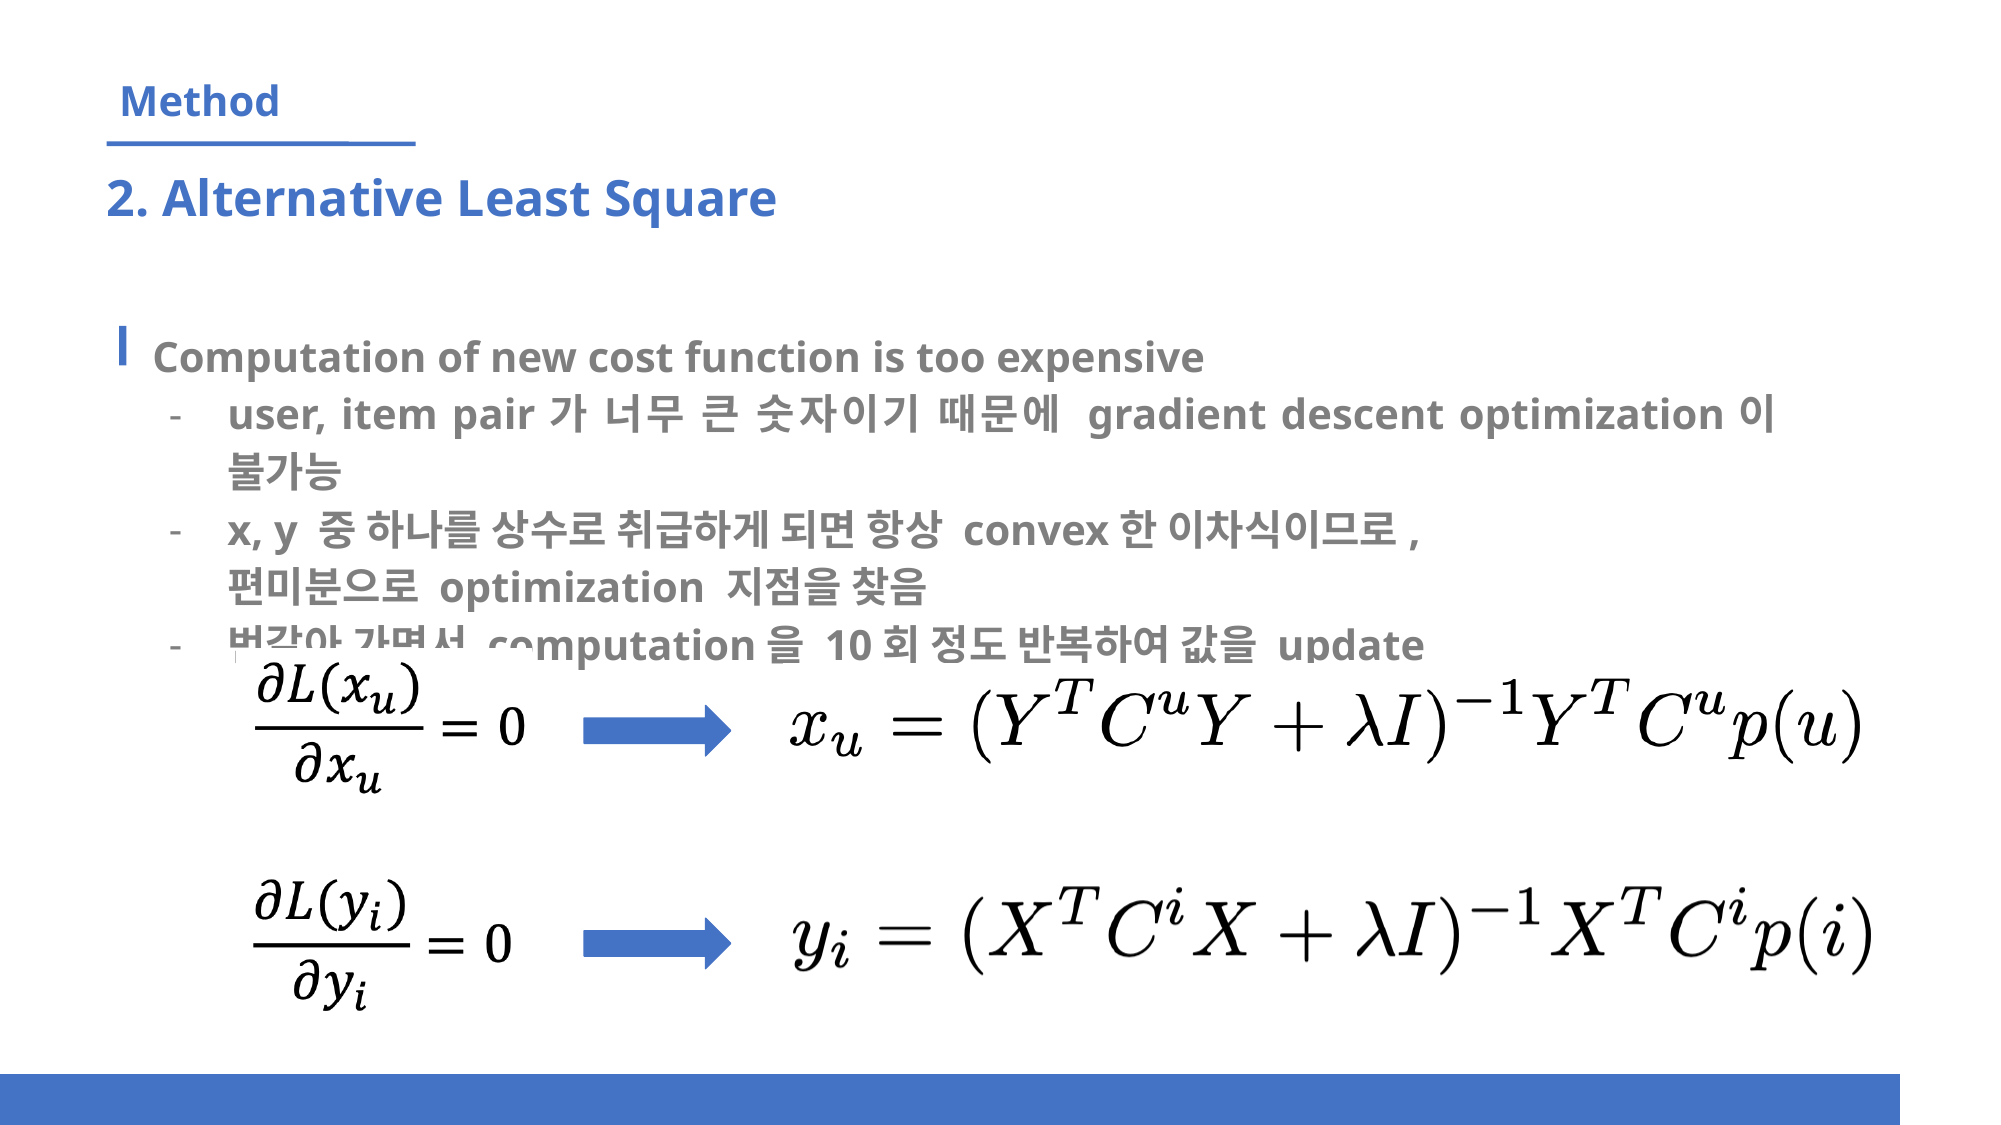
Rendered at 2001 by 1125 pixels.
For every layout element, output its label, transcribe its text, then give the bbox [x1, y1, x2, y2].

text_box 2. Alternative Least Square [106, 166, 1008, 235]
text_box Method [119, 74, 396, 126]
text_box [118, 319, 1785, 468]
text_box [0, 1074, 1900, 1125]
picture [782, 663, 1863, 789]
picture [789, 865, 1885, 991]
text_box [584, 705, 731, 756]
picture [236, 648, 532, 814]
text_box [584, 918, 731, 969]
picture [245, 865, 523, 1022]
